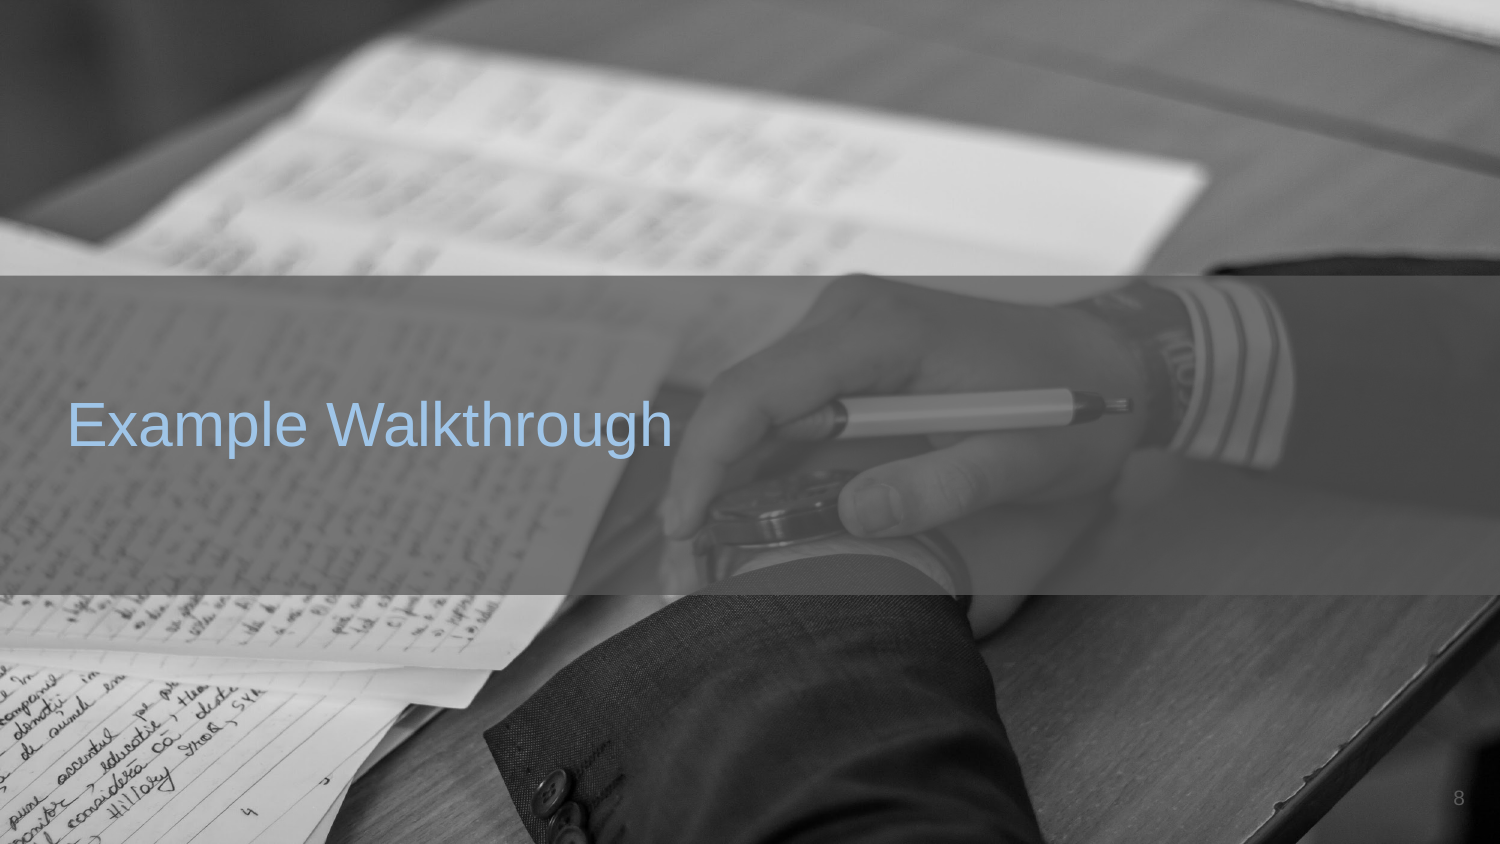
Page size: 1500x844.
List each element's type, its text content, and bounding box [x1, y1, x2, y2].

picture [0, 595, 1500, 844]
title Example Walkthrough [51, 352, 1449, 491]
slide_number ‹#› [1389, 764, 1480, 830]
picture [0, 0, 1500, 275]
text_box [0, 275, 1500, 595]
